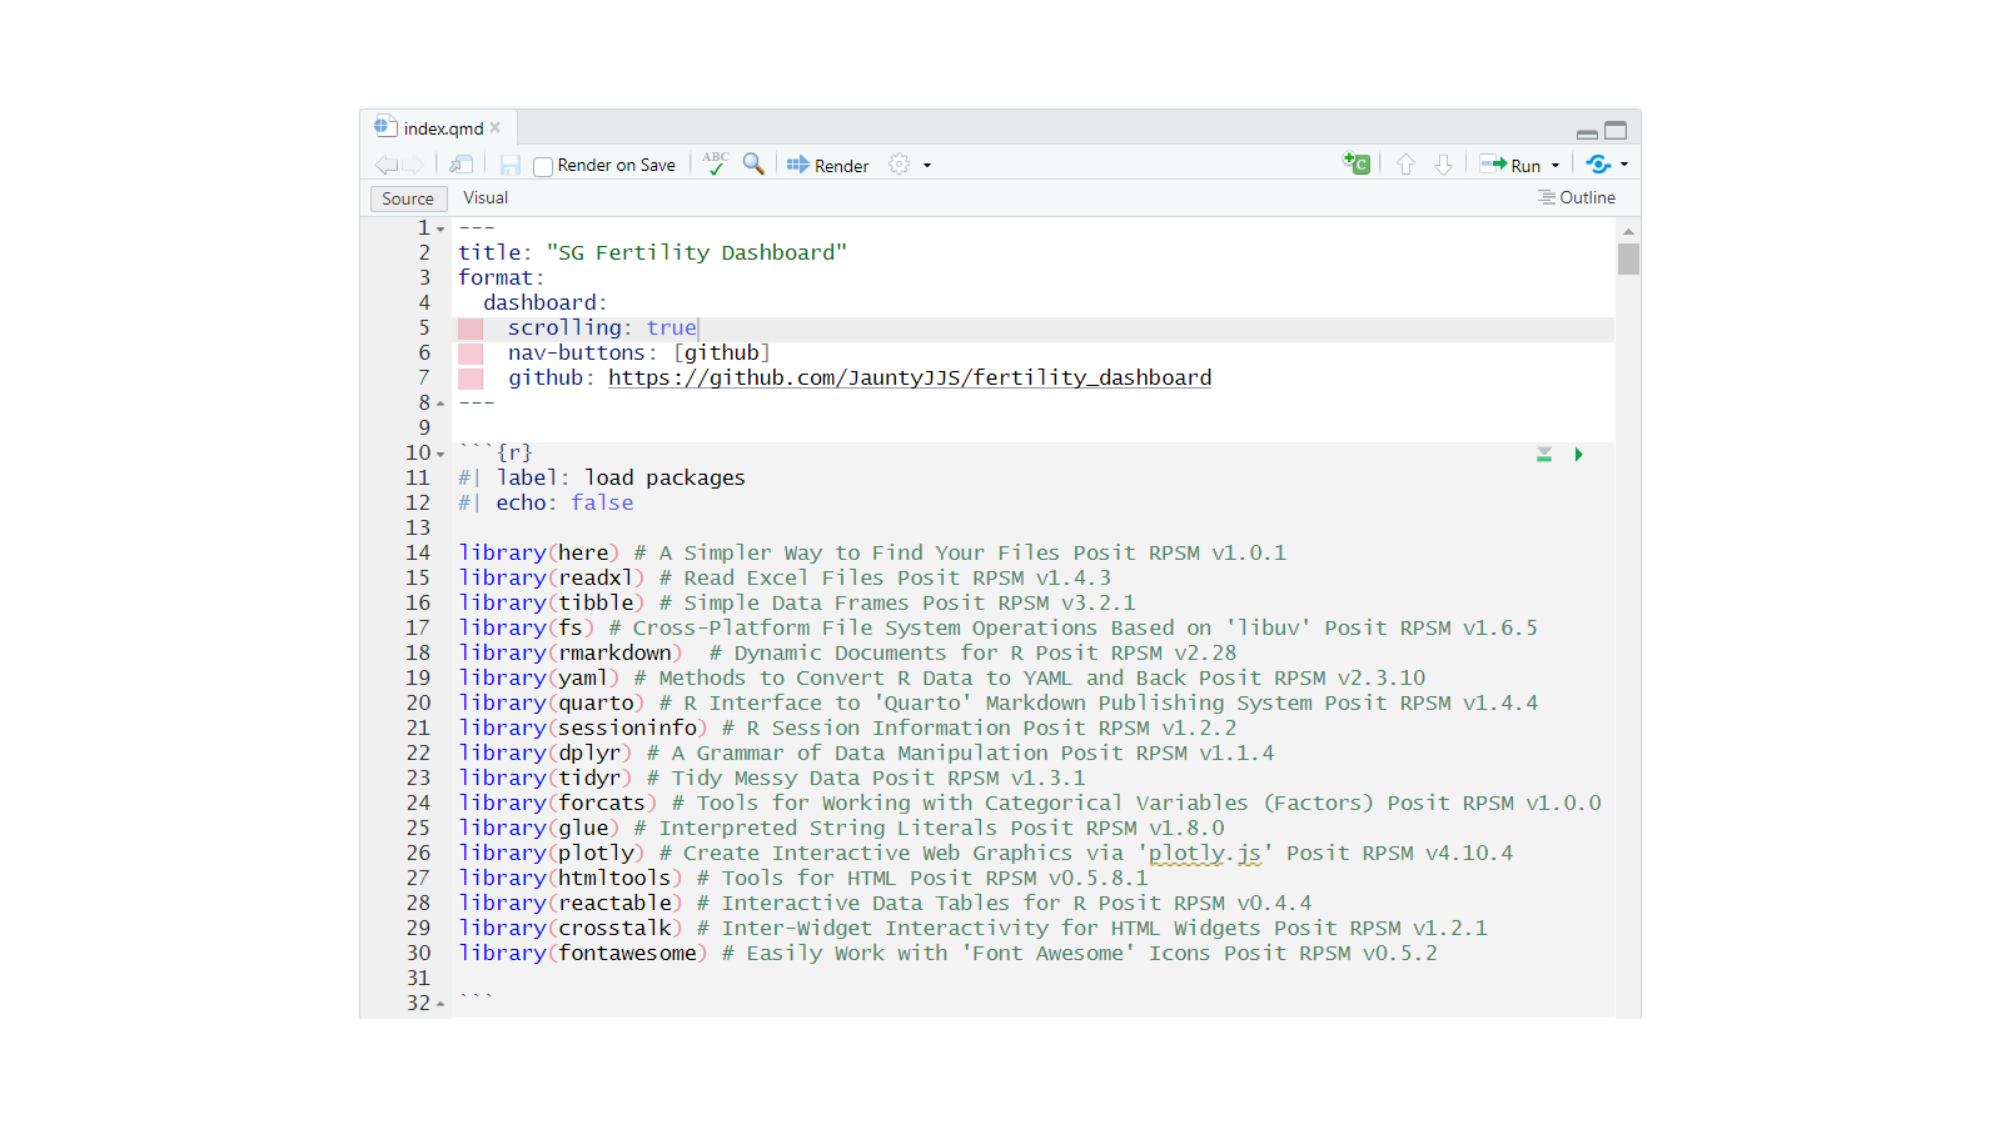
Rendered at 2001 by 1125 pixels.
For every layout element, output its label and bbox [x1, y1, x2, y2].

picture [358, 106, 1642, 1019]
